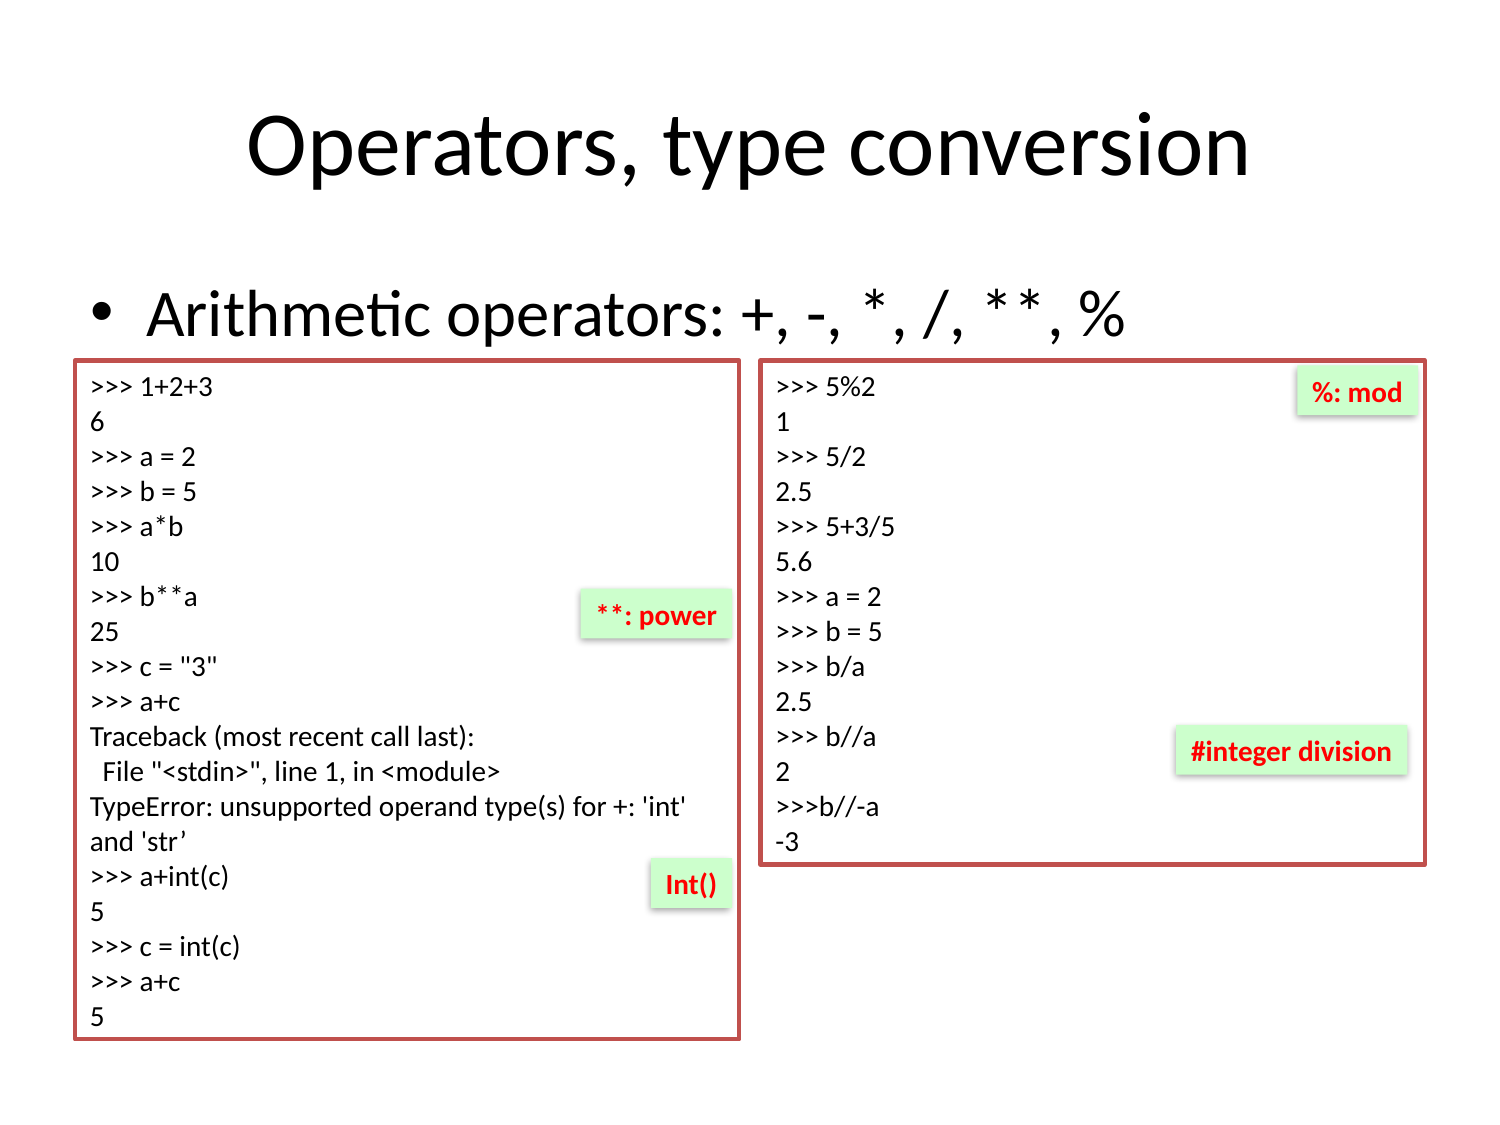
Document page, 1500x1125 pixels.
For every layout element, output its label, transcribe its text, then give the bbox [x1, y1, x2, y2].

text_box **: power [580, 588, 733, 639]
text_box >>> 5%2 1 >>> 5/2 2.5 >>> 5+3/5 5.6 >>> a = 2 >>> b = 5 >>> b/a 2.5 >>> b//a 2 >>>b//-a -3 [758, 358, 1427, 867]
text_box %: mod [1297, 365, 1419, 416]
text_box >>> 1+2+3 6 >>> a = 2 >>> b = 5 >>> a*b 10 >>> b**a 25 >>> c = "3" >>> a+c Traceback (most recent call last): File "<stdin>", line 1, in <module> TypeError: unsupported operand type(s) for +: 'int' and 'str’ >>> a+int(c) 5 >>> c = int(c) >>> a+c 5 [73, 358, 741, 1041]
text_box #integer division [1176, 724, 1408, 775]
title Operators, type conversion [75, 45, 1425, 233]
list Arithmetic operators: +, -, *, /, **, % [75, 262, 1425, 1005]
text_box Int() [650, 858, 733, 908]
